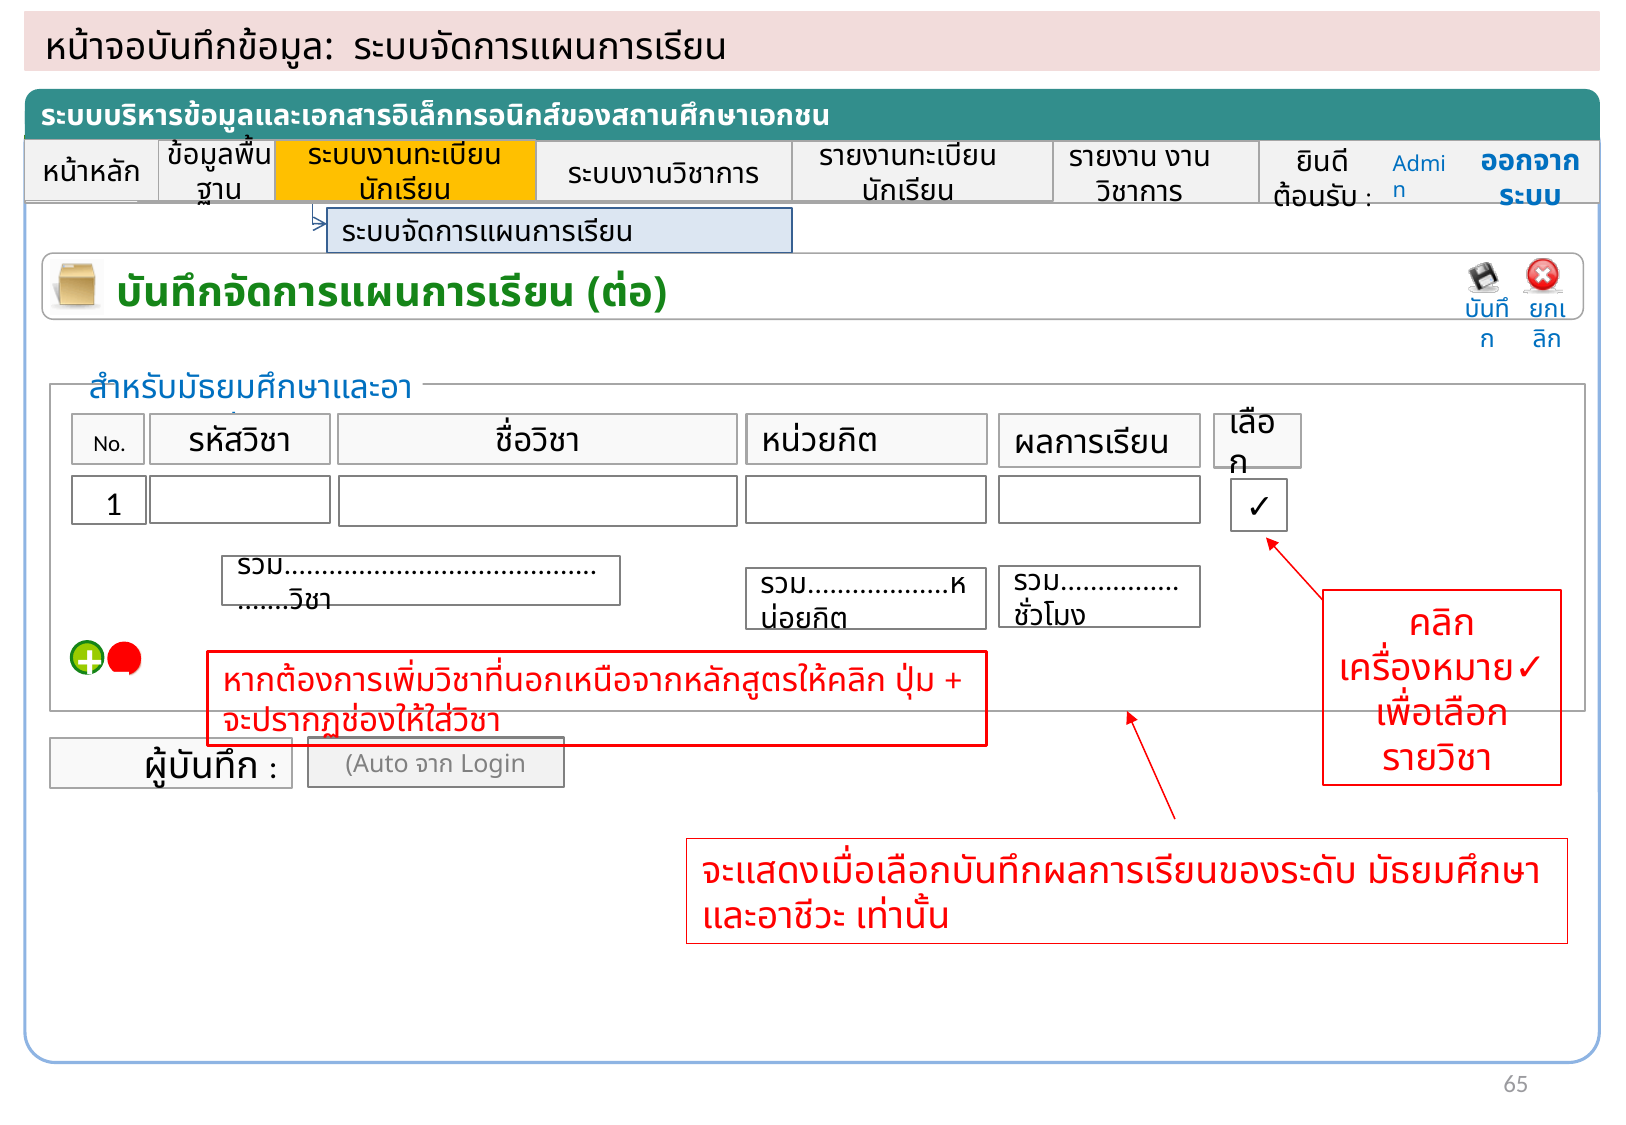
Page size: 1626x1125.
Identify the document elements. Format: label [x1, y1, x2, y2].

picture [1464, 256, 1505, 295]
picture [24, 135, 1600, 151]
slide_number [1164, 1065, 1544, 1113]
text_box [23, 10, 1601, 75]
text_box [22, 86, 1610, 1065]
picture [1522, 256, 1563, 295]
picture [49, 259, 104, 315]
